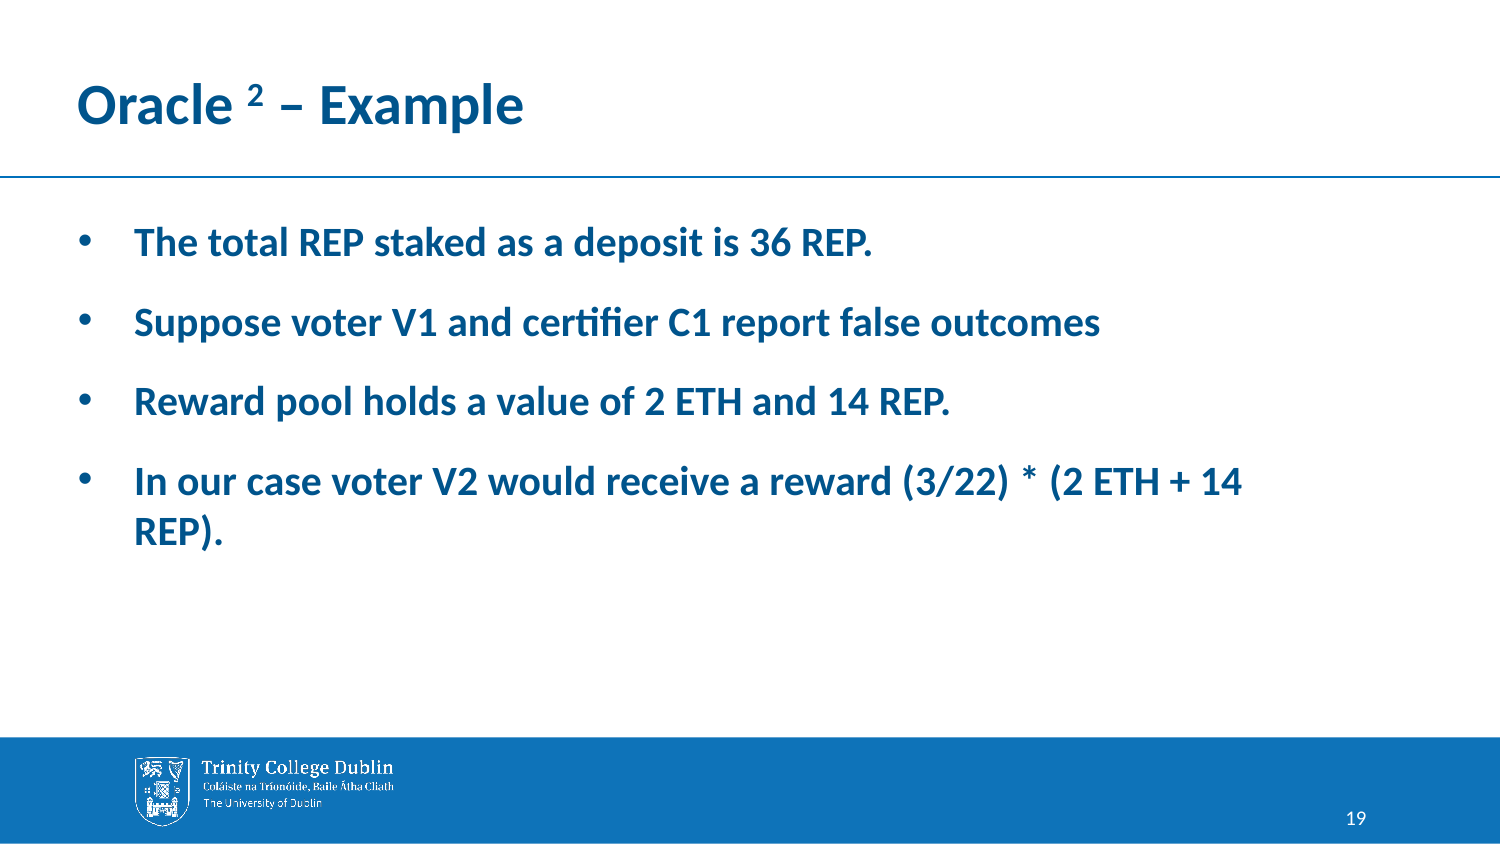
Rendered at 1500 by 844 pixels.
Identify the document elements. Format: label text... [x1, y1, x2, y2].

picture [134, 756, 395, 827]
text_box The total REP staked as a deposit is 36 REP. Suppose voter V1 and certifier C1 report false outcomes Reward pool holds a value of 2 ETH and 14 REP. In our case voter V2 would receive a reward (3/22) * (2 ETH + 14 REP). [77, 214, 1307, 690]
title Oracle 2 – Example [77, 80, 1422, 137]
